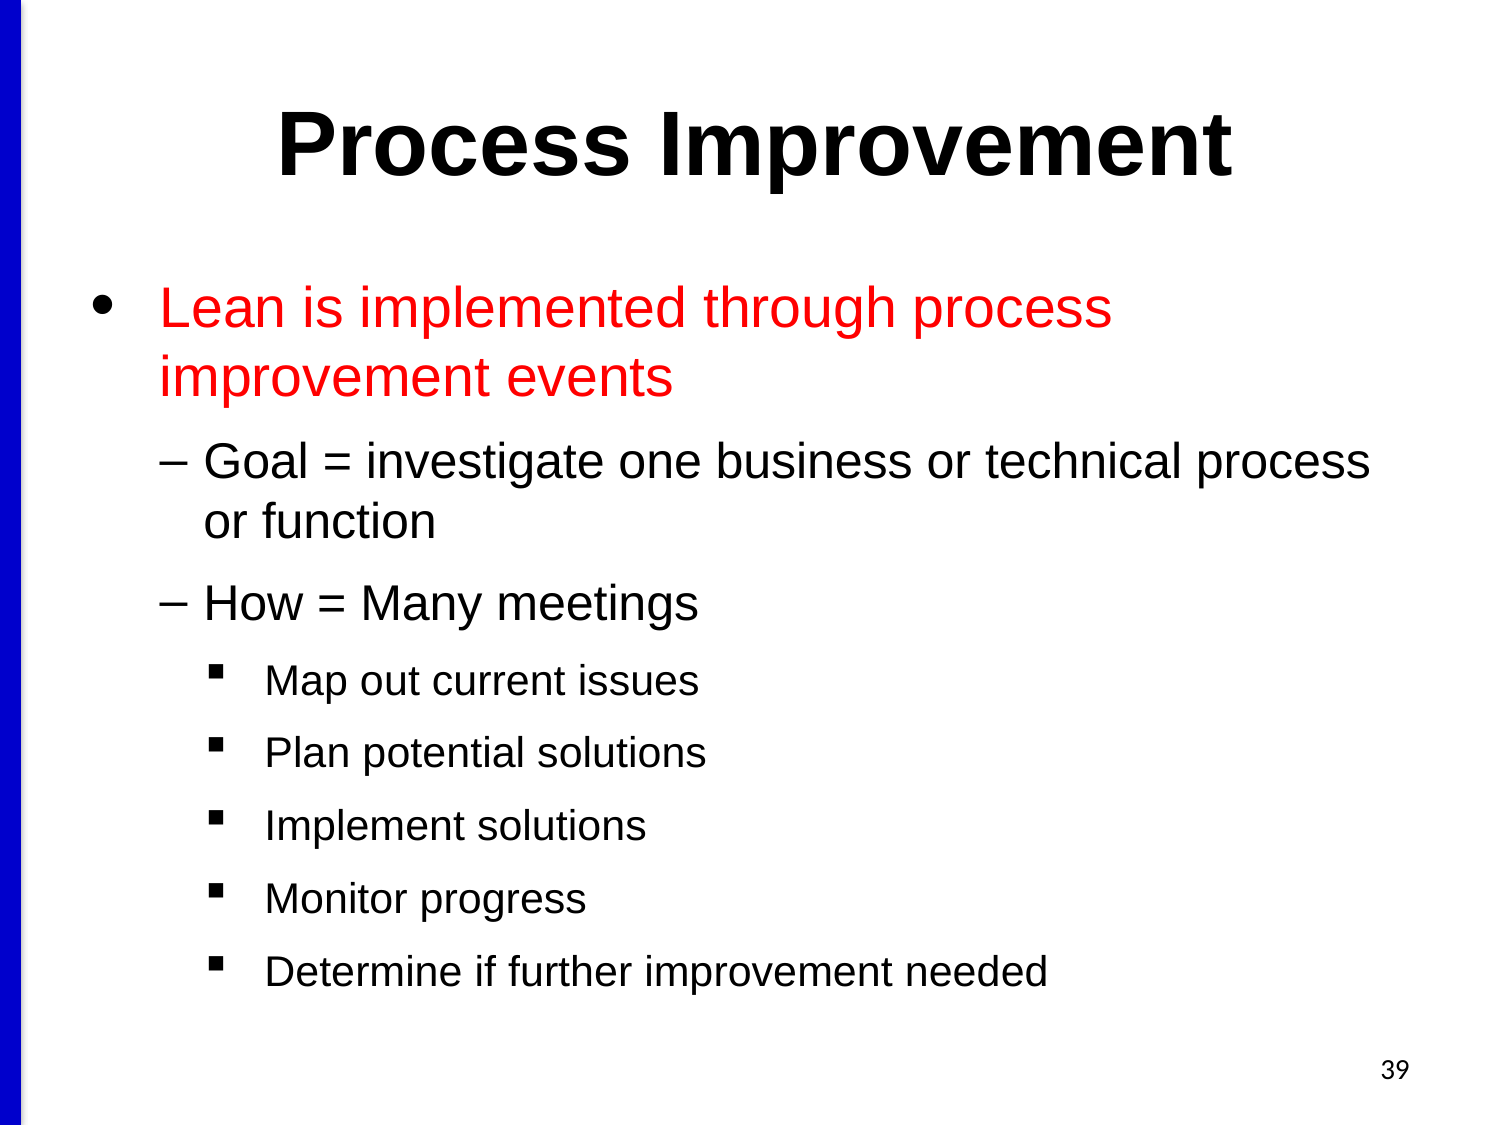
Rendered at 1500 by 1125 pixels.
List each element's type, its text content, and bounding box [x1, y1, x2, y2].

title Process Improvement [10, 45, 1500, 233]
list Lean is implemented through process improvement events Goal = investigate one business or technical process or function How = Many meetings Map out current issues Plan potential solutions Implement solutions Monitor progress Determine if further improvement needed [75, 262, 1425, 1005]
slide_number 39 [1074, 1042, 1425, 1103]
